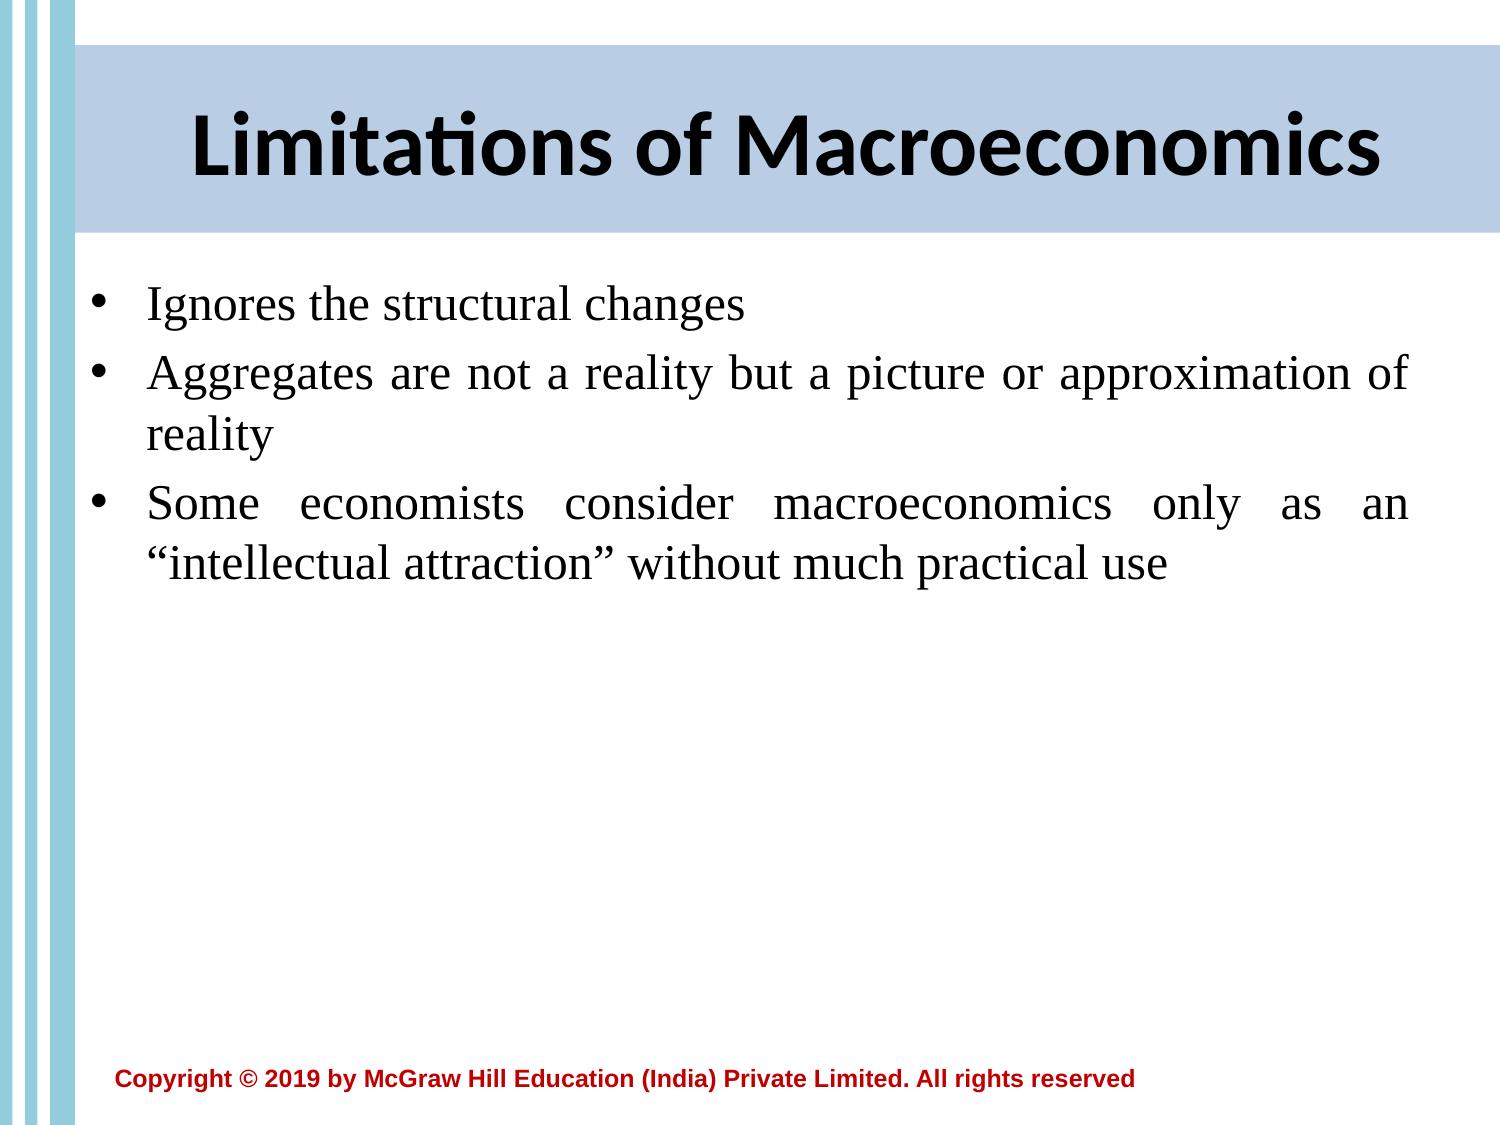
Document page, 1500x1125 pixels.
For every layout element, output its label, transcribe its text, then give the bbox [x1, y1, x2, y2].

title Limitations of Macroeconomics [75, 45, 1500, 233]
list Ignores the structural changes Aggregates are not a reality but a picture or approximation of reality Some economists consider macroeconomics only as an “intellectual attraction” without much practical use [75, 262, 1425, 1005]
